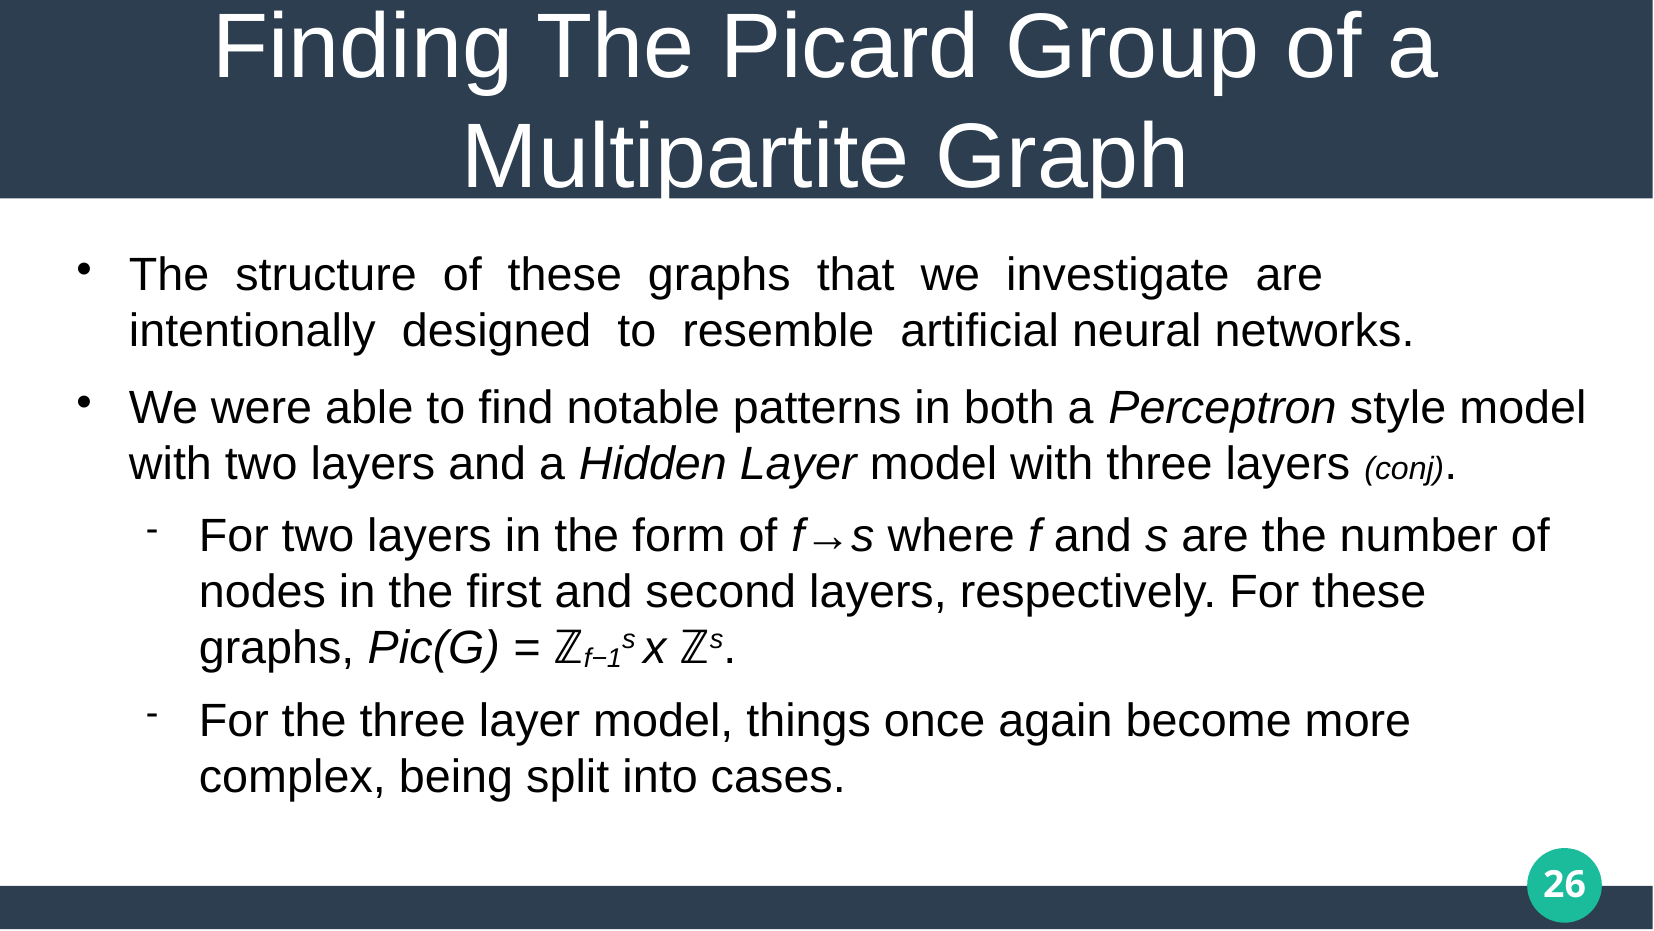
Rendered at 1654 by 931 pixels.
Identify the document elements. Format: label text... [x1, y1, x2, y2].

list The structure of these graphs that we investigate are intentionally designed to resemble artificial neural networks. We were able to find notable patterns in both a Perceptron style model with two layers and a Hidden Layer model with three layers (conj). For two layers in the form of f→s where f and s are the number of nodes in the first and second layers, respectively. For these graphs, Pic(G) = ℤf−1s x ℤs. For the three layer model, things once again become more complex, being split into cases. [59, 243, 1594, 863]
title Finding The Picard Group of a Multipartite Graph [59, 0, 1594, 198]
